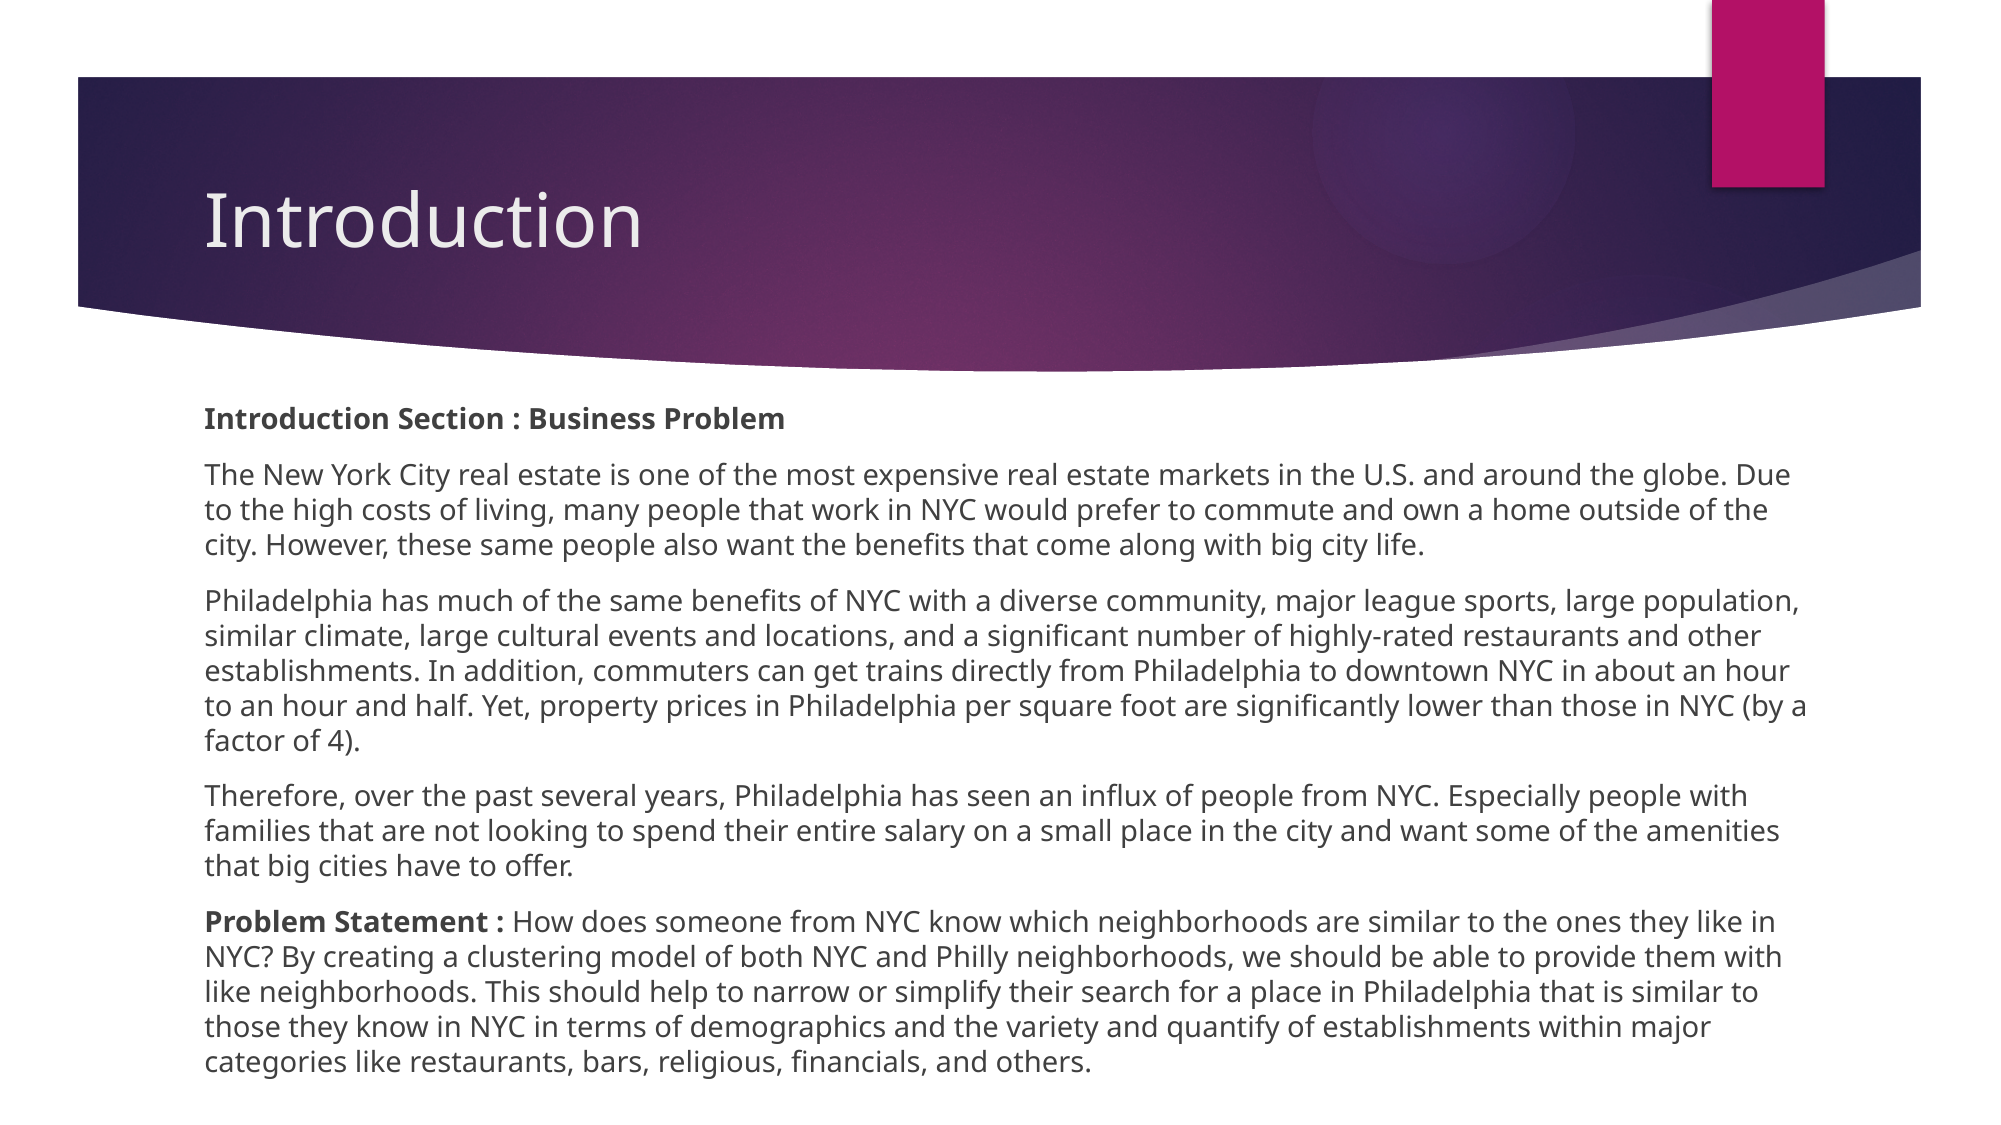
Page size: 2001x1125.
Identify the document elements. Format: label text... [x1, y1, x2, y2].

title Introduction [189, 159, 1714, 276]
list Introduction Section : Business Problem The New York City real estate is one of the most expensive real estate markets in the U.S. and around the globe. Due to the high costs of living, many people that work in NYC would prefer to commute and own a home outside of the city. However, these same people also want the benefits that come along with big city life. Philadelphia has much of the same benefits of NYC with a diverse community, major league sports, large population, similar climate, large cultural events and locations, and a significant number of highly-rated restaurants and other establishments. In addition, commuters can get trains directly from Philadelphia to downtown NYC in about an hour to an hour and half. Yet, property prices in Philadelphia per square foot are significantly lower than those in NYC (by a factor of 4). Therefore, over the past several years, Philadelphia has seen an influx of people from NYC. Especially people with families that are not looking to spend their entire salary on a small place in the city and want some of the amenities that big cities have to offer. Problem Statement : How does someone from NYC know which neighborhoods are similar to the ones they like in NYC? By creating a clustering model of both NYC and Philly neighborhoods, we should be able to provide them with like neighborhoods. This should help to narrow or simplify their search for a place in Philadelphia that is similar to those they know in NYC in terms of demographics and the variety and quantify of establishments within major categories like restaurants, bars, religious, financials, and others. [189, 392, 1835, 1046]
